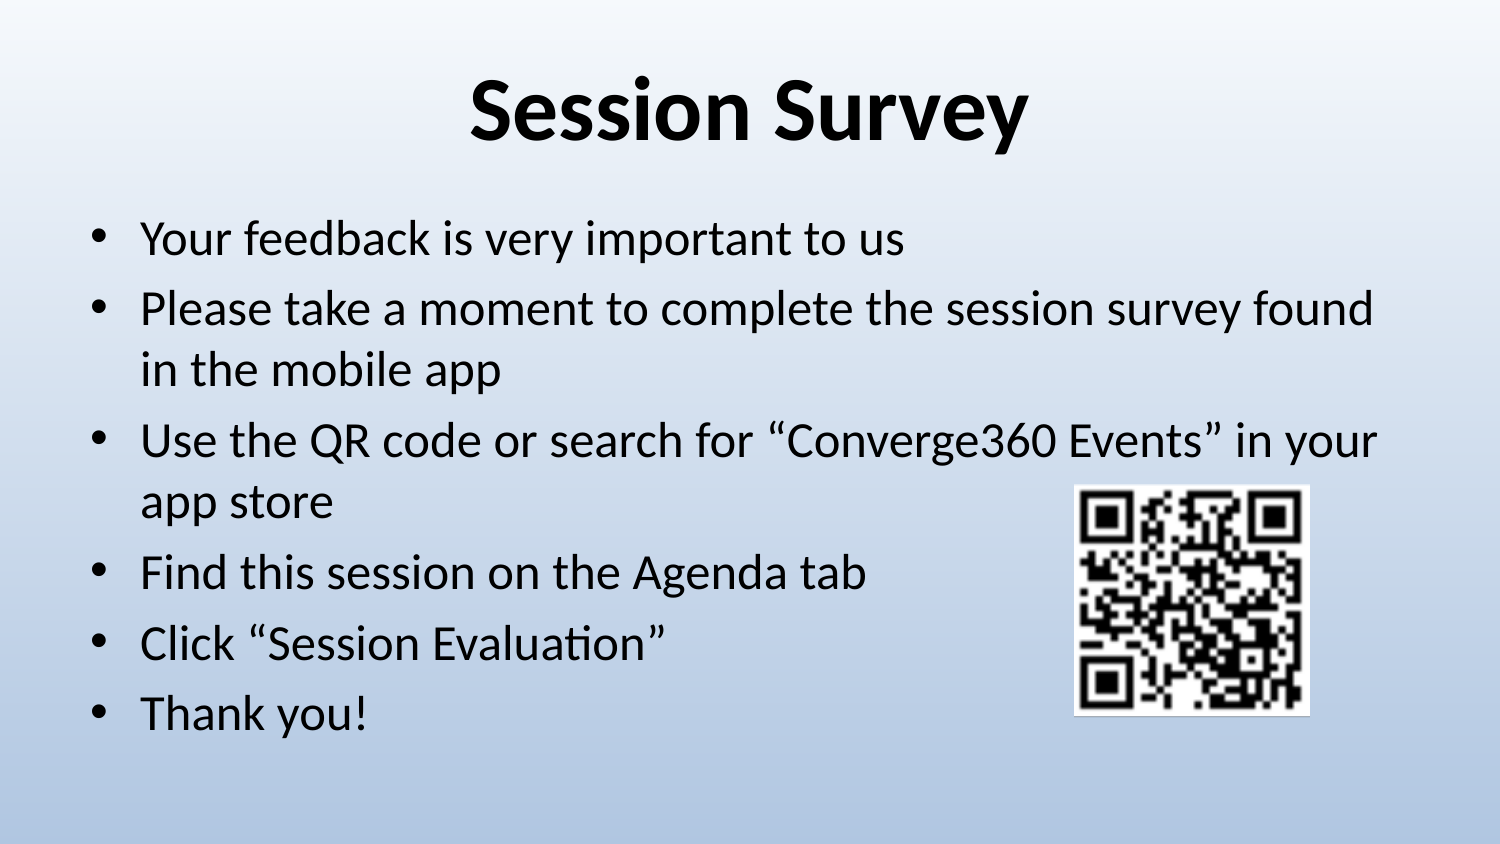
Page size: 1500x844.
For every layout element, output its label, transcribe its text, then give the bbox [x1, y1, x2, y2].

picture [1074, 484, 1310, 719]
list Your feedback is very important to us Please take a moment to complete the session survey found in the mobile app Use the QR code or search for “Converge360 Events” in your app store Find this session on the Agenda tab Click “Session Evaluation” Thank you! [75, 196, 1425, 754]
title Session Survey [75, 33, 1425, 175]
